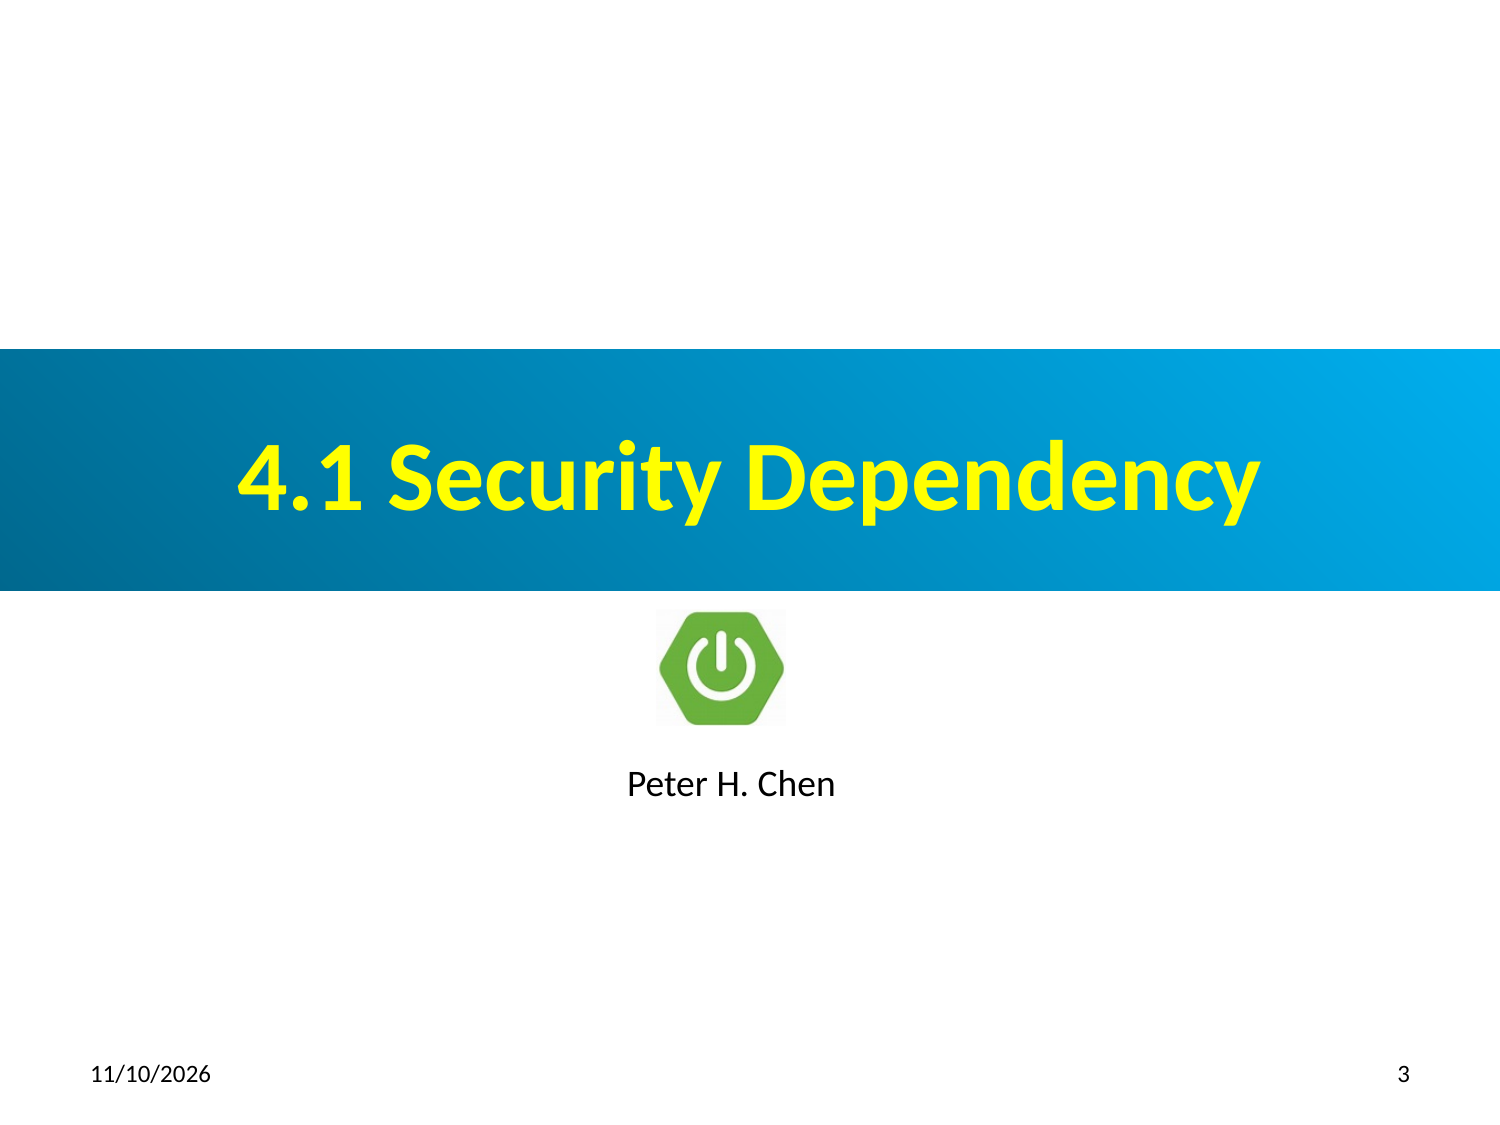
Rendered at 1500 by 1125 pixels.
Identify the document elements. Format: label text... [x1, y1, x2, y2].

picture [655, 609, 786, 726]
title 4.1 Security Dependency [0, 349, 1500, 591]
slide_number 3 [1074, 1042, 1425, 1103]
subtitle Peter H. Chen [206, 751, 1257, 866]
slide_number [75, 1042, 425, 1103]
